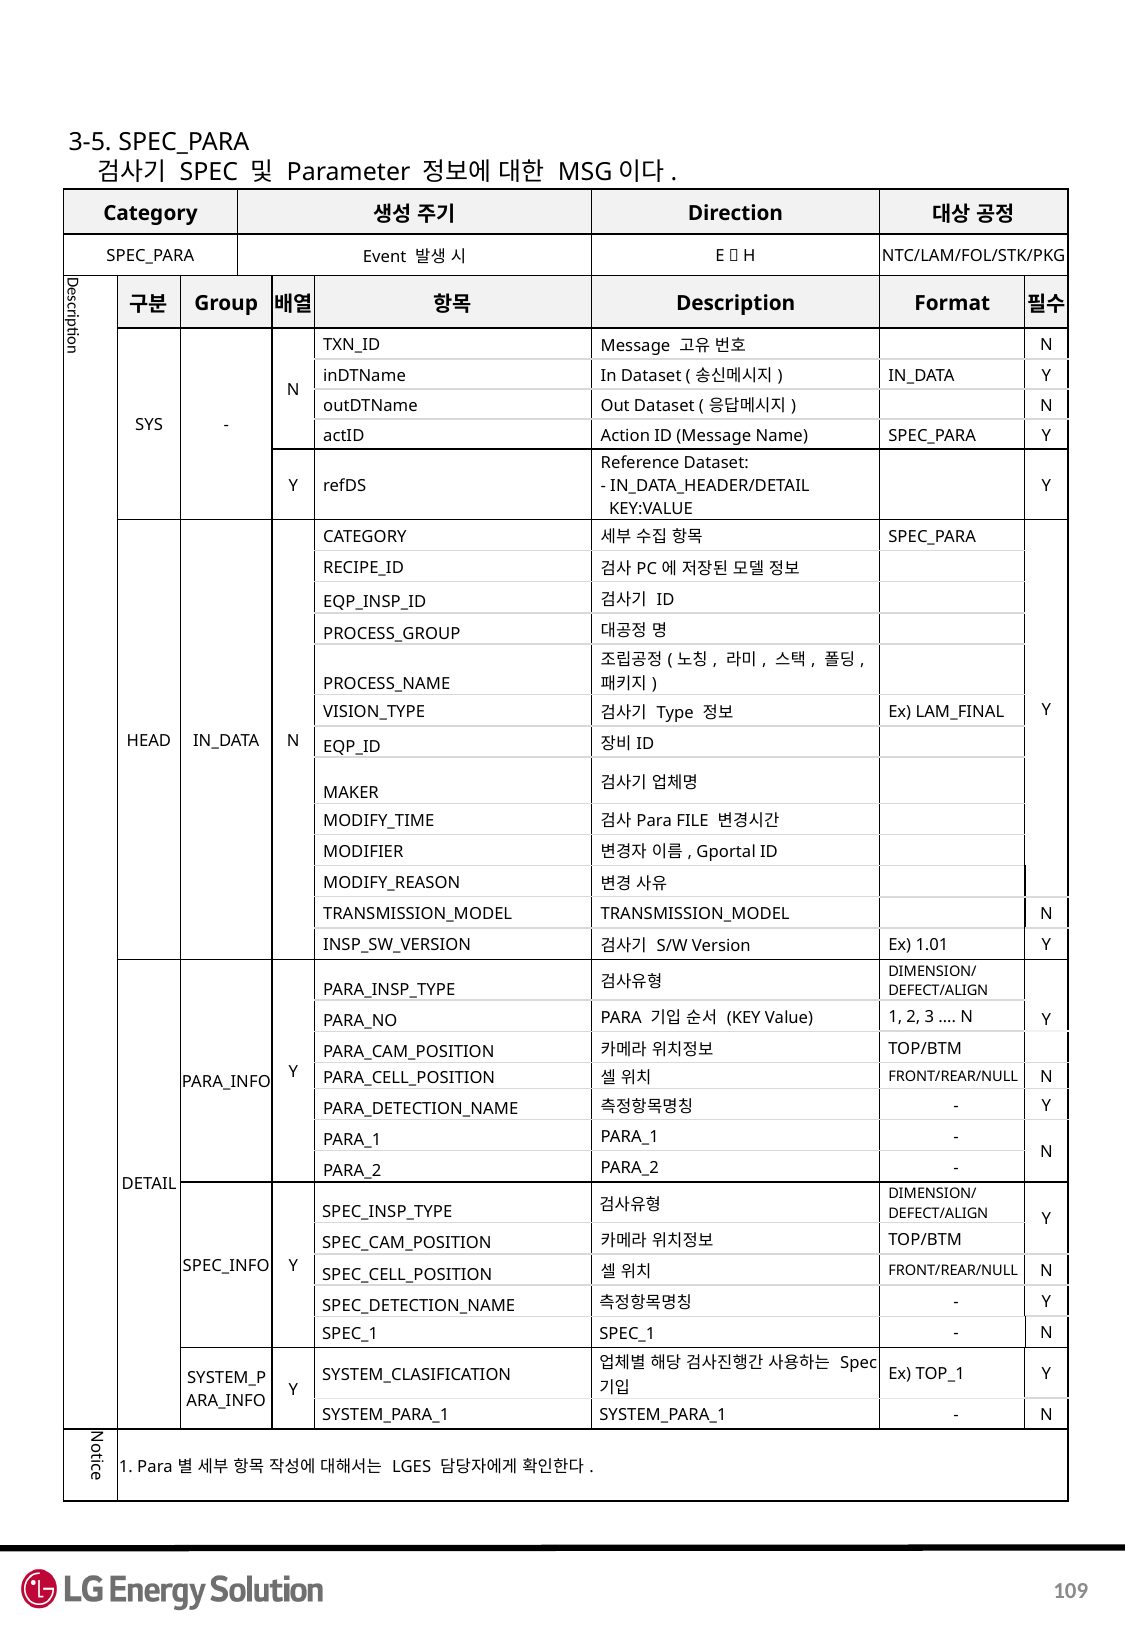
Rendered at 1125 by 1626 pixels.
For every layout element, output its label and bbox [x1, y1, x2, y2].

table_cell [592, 551, 879, 581]
table_cell [315, 1151, 591, 1181]
table_cell [315, 835, 591, 865]
table_cell [118, 276, 180, 327]
table_cell [592, 360, 879, 388]
table_cell [592, 1063, 879, 1088]
table_cell [880, 614, 1024, 643]
table_cell [880, 727, 1024, 756]
table_cell [592, 645, 879, 694]
table_cell [315, 1089, 591, 1119]
table_cell [592, 1317, 879, 1347]
table_cell [880, 520, 1024, 550]
table_cell [181, 276, 271, 327]
table_cell [592, 727, 879, 756]
table_cell [315, 645, 591, 694]
table_cell [181, 960, 271, 1181]
table_cell [1025, 520, 1067, 896]
table_cell [880, 1120, 1024, 1150]
table_cell [880, 329, 1024, 358]
table_cell [880, 804, 1024, 834]
table_cell [592, 1286, 879, 1316]
table_cell [592, 695, 879, 725]
table_cell [273, 520, 314, 959]
table_cell [181, 1348, 271, 1428]
table_cell [592, 614, 879, 643]
table_cell [315, 1120, 591, 1150]
table_cell [273, 960, 314, 1181]
table_header [880, 190, 1067, 233]
table_header [238, 190, 591, 233]
table_cell [880, 898, 1024, 927]
table_cell [592, 758, 879, 803]
table_cell [1025, 1286, 1067, 1315]
table_cell [880, 1001, 1024, 1030]
table_cell [592, 866, 879, 896]
table_cell [315, 276, 591, 327]
table_cell [238, 235, 591, 275]
table_cell [880, 1286, 1024, 1316]
table_cell [315, 1286, 591, 1316]
table_cell [273, 276, 314, 327]
slide_number [927, 1568, 1104, 1611]
table_cell [315, 360, 591, 388]
table_cell [880, 1348, 1024, 1398]
table_cell [315, 329, 591, 358]
table_cell [181, 329, 271, 519]
table_cell [315, 960, 591, 999]
table_cell [1026, 898, 1067, 927]
table_cell [880, 960, 1024, 999]
table_cell [880, 551, 1024, 581]
table_cell [592, 1001, 879, 1031]
table_cell [880, 866, 1024, 896]
table_cell [880, 276, 1024, 327]
table_cell [880, 450, 1024, 519]
table_cell [64, 276, 117, 1428]
table_cell [273, 329, 314, 448]
table_cell [181, 520, 271, 959]
table_cell [880, 1399, 1024, 1428]
table_cell [880, 1063, 1024, 1088]
table_cell [315, 1348, 591, 1398]
table_cell [315, 758, 591, 803]
table_cell [880, 695, 1024, 725]
table_cell [592, 1032, 879, 1062]
table_cell [880, 235, 1067, 275]
table_cell [880, 1255, 1024, 1284]
table_cell [315, 420, 591, 448]
table_cell [592, 420, 879, 448]
table_cell [880, 582, 1024, 612]
table_cell [592, 582, 879, 612]
table_cell [315, 866, 591, 896]
table_cell [880, 1317, 1025, 1347]
table_cell [880, 1183, 1024, 1222]
table_cell [1025, 1183, 1067, 1253]
table_cell [1025, 276, 1067, 327]
table_cell [880, 1089, 1024, 1119]
table_cell [315, 897, 591, 927]
table_cell [880, 390, 1024, 418]
table_cell [880, 360, 1024, 388]
table_cell [592, 1183, 879, 1222]
table_cell [592, 1223, 879, 1253]
table_cell [315, 1001, 591, 1031]
table_cell [592, 276, 879, 327]
table_cell [592, 960, 879, 999]
table_cell [315, 695, 591, 725]
table_cell [592, 1399, 879, 1428]
table_cell [64, 235, 237, 275]
table_cell [592, 450, 879, 519]
table_cell [880, 420, 1024, 448]
table_cell [315, 582, 591, 612]
table_cell [1025, 329, 1067, 358]
table_cell [118, 960, 180, 1428]
table_cell [315, 520, 591, 550]
table_cell [315, 1255, 591, 1284]
table_cell [64, 1430, 117, 1500]
table_cell [880, 645, 1024, 694]
table_cell [1025, 1089, 1067, 1119]
table_cell [315, 1183, 591, 1222]
table_cell [1025, 360, 1067, 388]
table_cell [1025, 1255, 1067, 1284]
table_cell [880, 929, 1024, 959]
table_cell [592, 329, 879, 358]
table_cell [592, 1120, 879, 1150]
table_cell [273, 450, 314, 519]
table_cell [880, 758, 1024, 803]
table_header [592, 190, 879, 233]
table_cell [315, 1223, 591, 1253]
table_cell [315, 450, 591, 519]
table_cell [315, 929, 591, 959]
table_cell [592, 804, 879, 834]
table_header [64, 190, 237, 233]
table_cell [1025, 1063, 1067, 1088]
text_box [42, 125, 1046, 186]
table_cell [1025, 960, 1067, 1030]
table_cell [315, 727, 591, 756]
table_cell [592, 1089, 879, 1119]
table_cell [273, 1348, 314, 1428]
table_cell [592, 390, 879, 418]
table_cell [592, 897, 879, 927]
table_cell [315, 390, 591, 418]
table_cell [118, 329, 180, 519]
table_cell [181, 1183, 271, 1347]
table_cell [315, 614, 591, 643]
picture [18, 1565, 327, 1611]
table_cell [592, 929, 879, 959]
table_cell [880, 1032, 1024, 1062]
table_cell [315, 551, 591, 581]
table_cell [592, 520, 879, 550]
table_cell [592, 1348, 879, 1398]
table_cell [1025, 1399, 1067, 1428]
table_cell [273, 1183, 314, 1347]
table_cell [315, 1032, 591, 1062]
table_cell [1025, 1032, 1067, 1062]
table_cell [592, 235, 879, 275]
table_cell [1026, 1317, 1067, 1347]
table_cell [315, 1399, 591, 1428]
table_cell [315, 1317, 591, 1347]
table_cell [118, 520, 180, 959]
table_cell [315, 1063, 591, 1088]
table_cell [1025, 420, 1067, 448]
table_cell [592, 835, 879, 865]
table_cell [1025, 1120, 1067, 1181]
table_cell [880, 1223, 1024, 1253]
table_cell [1025, 929, 1067, 959]
table_cell [1025, 450, 1067, 519]
table_cell [1025, 1348, 1067, 1397]
table_cell [880, 1151, 1024, 1181]
table_cell [1025, 390, 1067, 418]
table_cell [880, 835, 1024, 865]
table_cell [315, 804, 591, 834]
table_cell [118, 1430, 1067, 1500]
table_cell [592, 1255, 879, 1284]
table_cell [592, 1151, 879, 1181]
